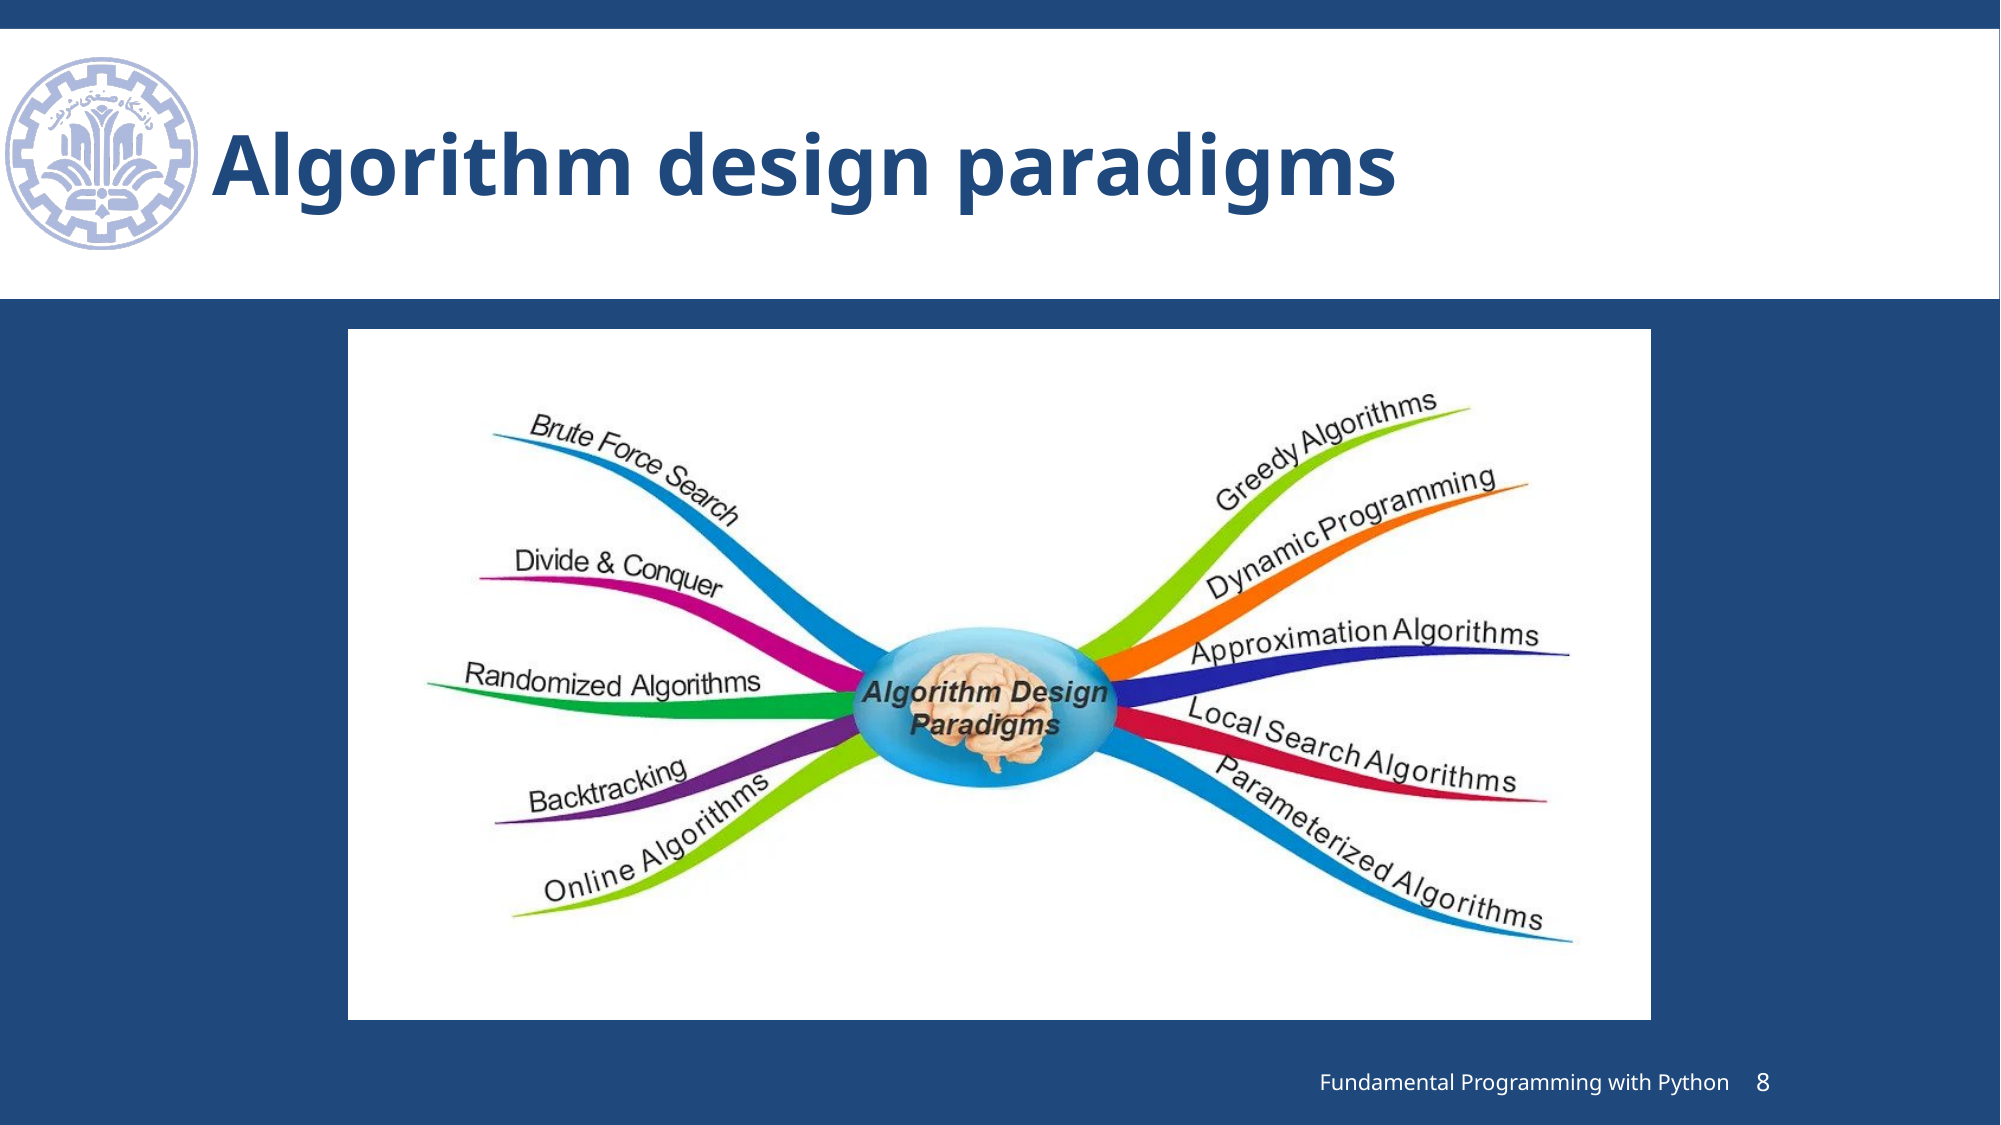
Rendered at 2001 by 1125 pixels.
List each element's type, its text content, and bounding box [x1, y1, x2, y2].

slide_number 8 [1748, 1053, 1904, 1114]
footer Fundamental Programming with Python [918, 1053, 1746, 1114]
title Algorithm design paradigms [197, 46, 1803, 295]
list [348, 329, 1652, 1021]
